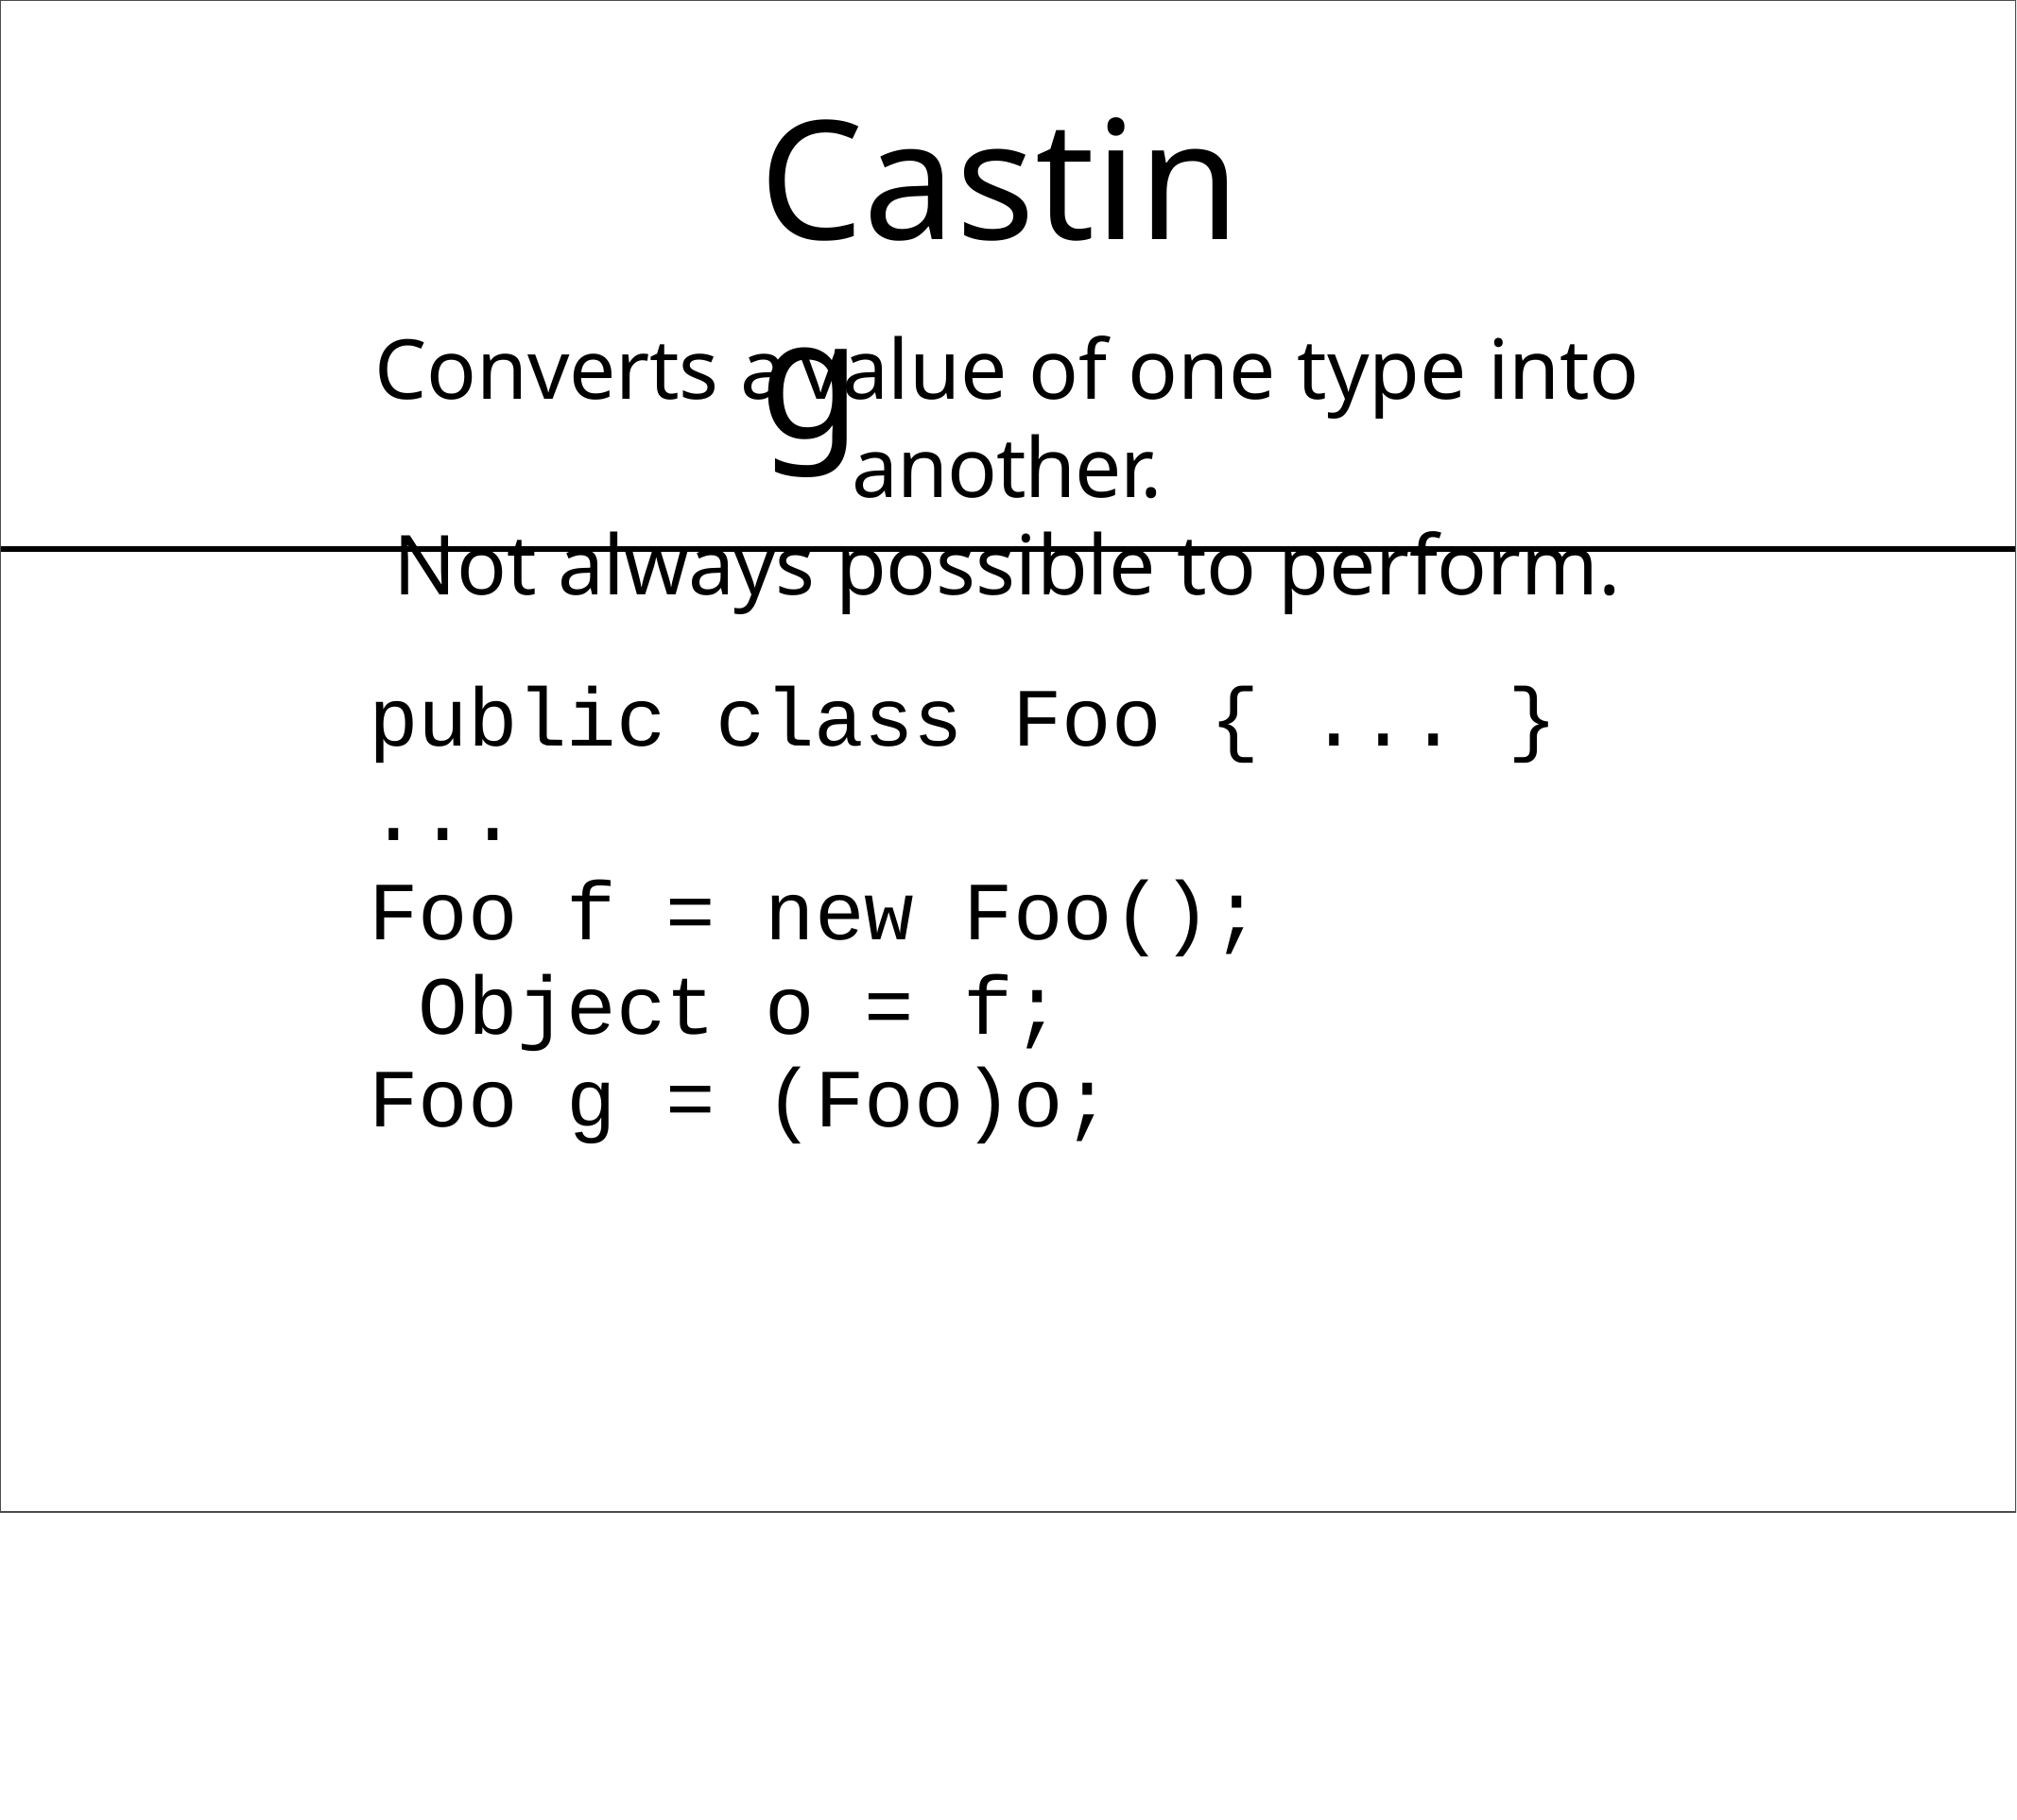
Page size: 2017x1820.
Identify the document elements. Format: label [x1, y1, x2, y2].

text_box [0, 0, 2017, 1512]
